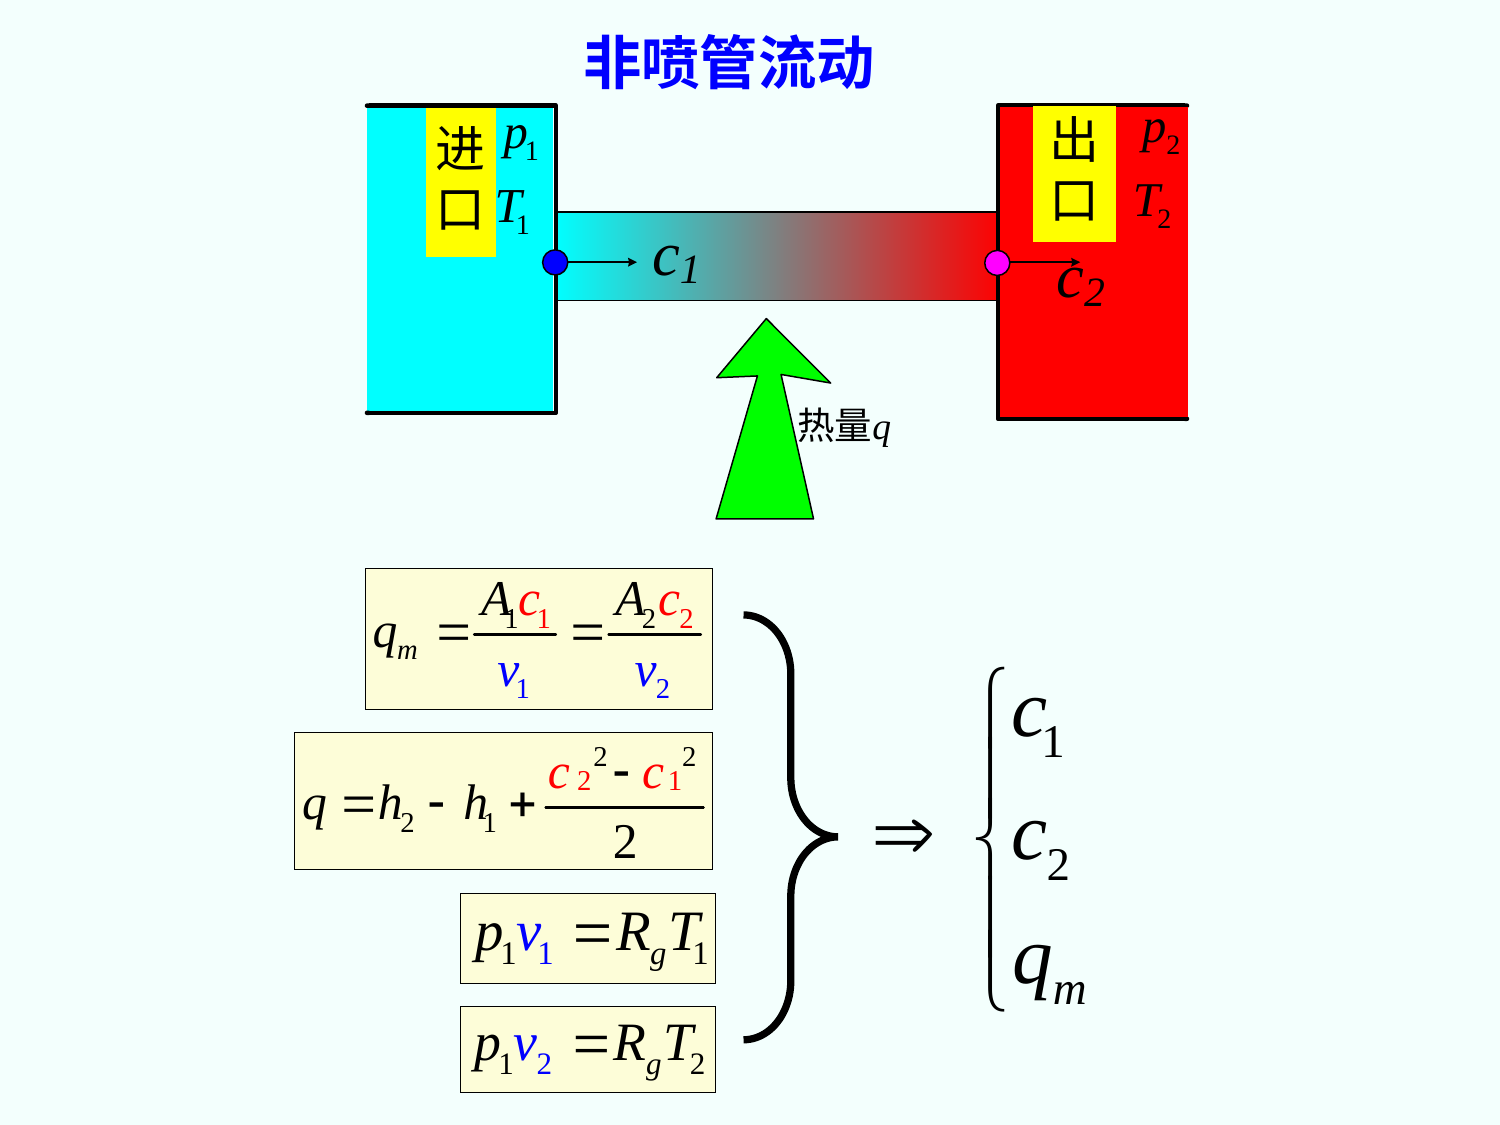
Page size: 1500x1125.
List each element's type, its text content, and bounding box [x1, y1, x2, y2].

text_box [743, 614, 839, 1041]
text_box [861, 649, 1112, 1030]
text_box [294, 732, 713, 870]
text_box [460, 892, 716, 984]
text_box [364, 567, 713, 710]
text_box 非喷管流动 [568, 19, 890, 89]
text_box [460, 1006, 716, 1093]
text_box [360, 89, 1194, 523]
